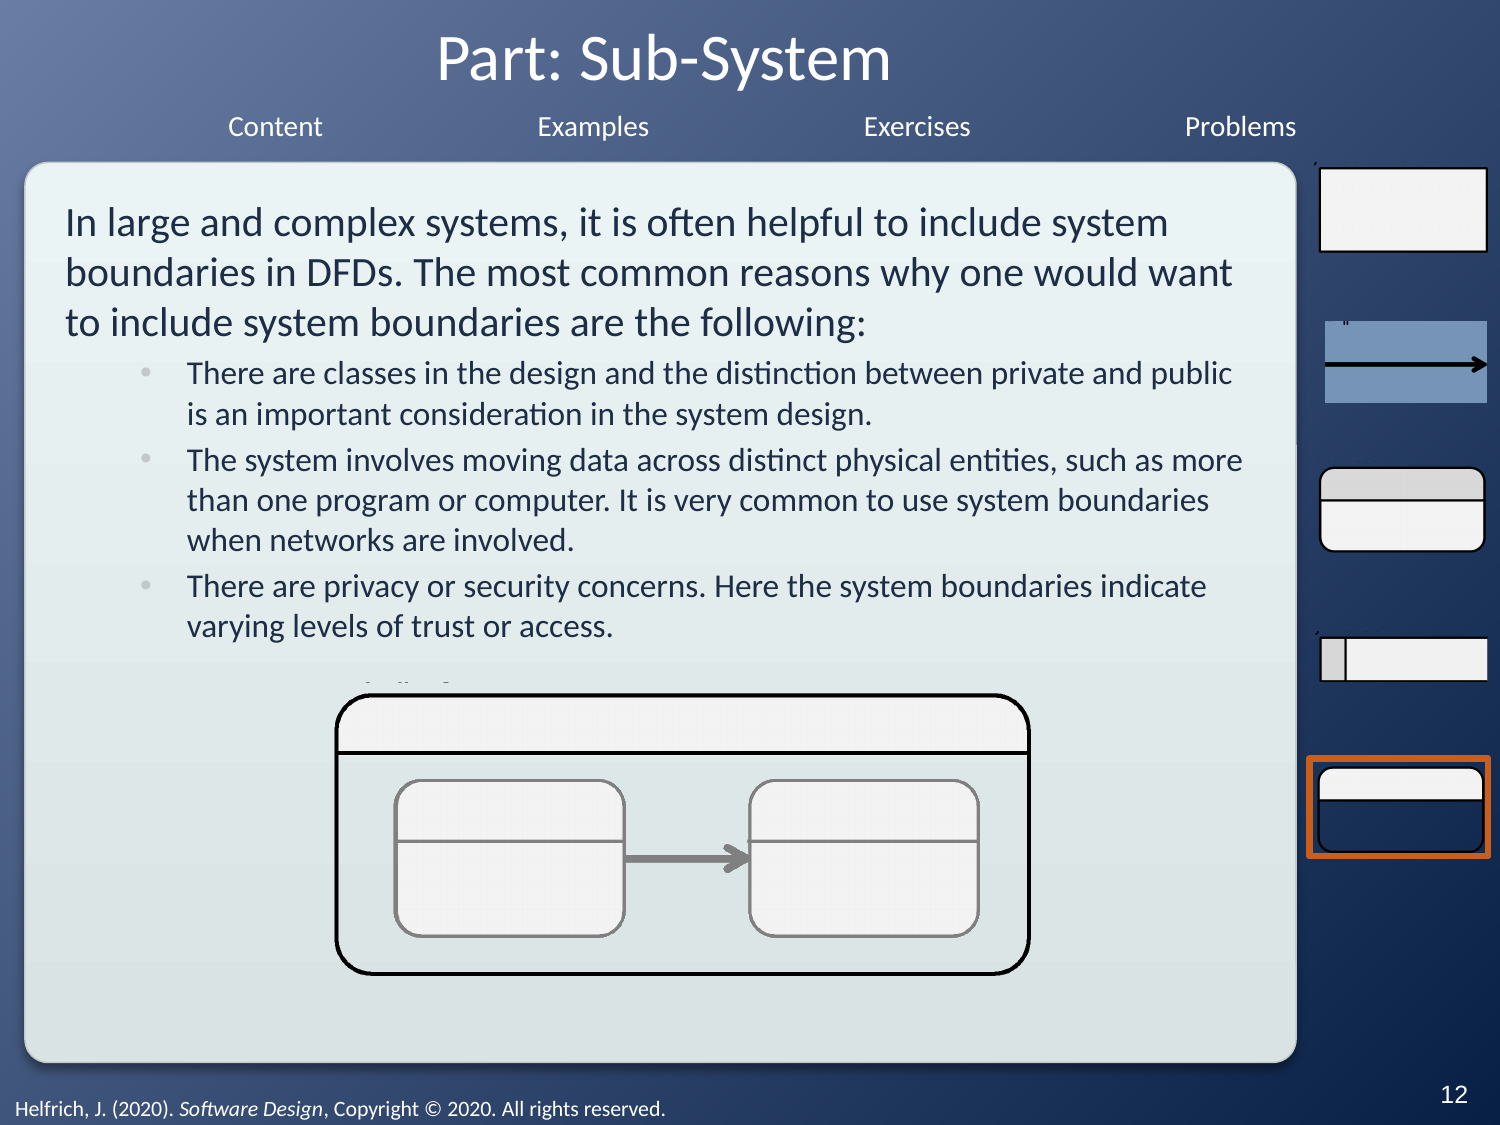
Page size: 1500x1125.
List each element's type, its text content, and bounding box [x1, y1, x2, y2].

picture [1324, 320, 1488, 403]
picture [1314, 630, 1488, 683]
picture [1314, 162, 1488, 255]
slide_number ‹#› [1404, 1062, 1500, 1125]
picture [1312, 761, 1486, 854]
picture [1313, 461, 1486, 555]
picture [324, 682, 1036, 981]
title Part: Sub-System [33, 16, 1296, 92]
list In large and complex systems, it is often helpful to include system boundaries in DFDs. The most common reasons why one would want to include system boundaries are the following: There are classes in the design and the distinction between private and public is an important consideration in the system design. The system involves moving data across distinct physical entities, such as more than one program or computer. It is very common to use system boundaries when networks are involved. There are privacy or security concerns. Here the system boundaries indicate varying levels of trust or access. [50, 187, 1275, 683]
